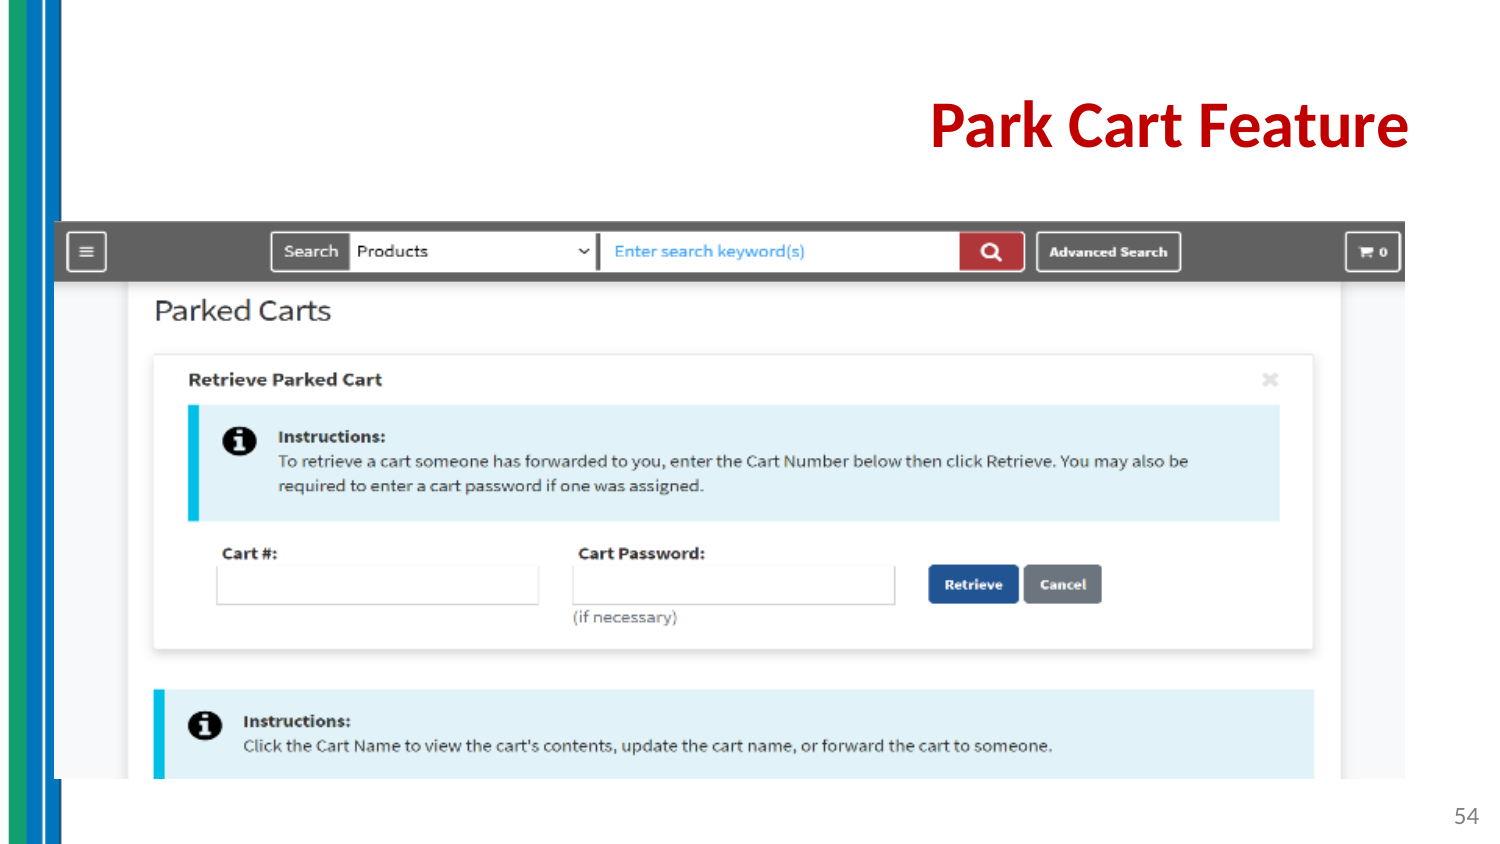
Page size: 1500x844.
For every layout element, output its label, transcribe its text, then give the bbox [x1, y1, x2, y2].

title Park Cart Feature [75, 50, 1425, 191]
picture [29, 0, 1500, 844]
picture [0, 0, 26, 844]
